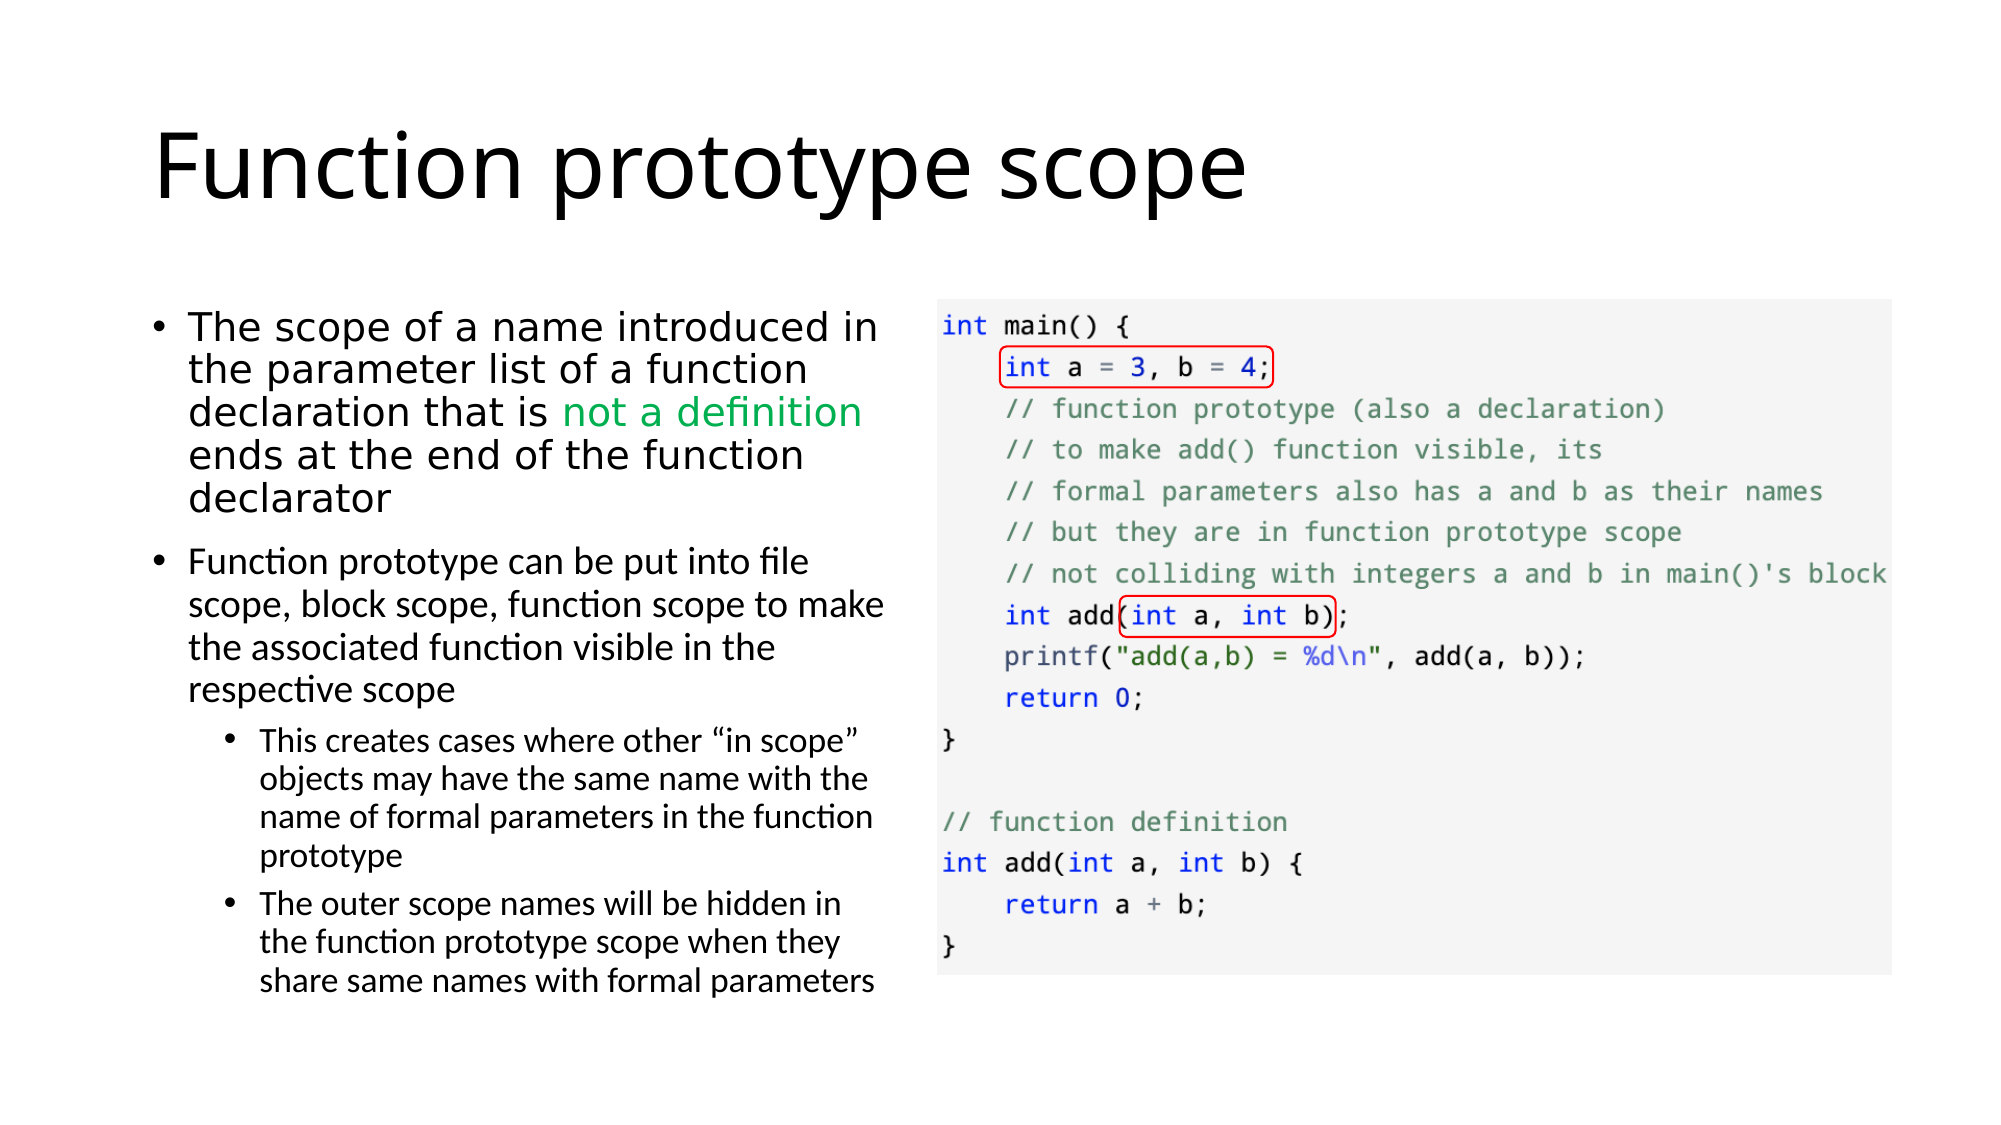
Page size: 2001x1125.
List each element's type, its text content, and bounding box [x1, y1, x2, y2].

list The scope of a name introduced in the parameter list of a function declaration that is not a definition ends at the end of the function declarator Function prototype can be put into file scope, block scope, function scope to make the associated function visible in the respective scope This creates cases where other “in scope” objects may have the same name with the name of formal parameters in the function prototype The outer scope names will be hidden in the function prototype scope when they share same names with formal parameters [137, 299, 902, 1014]
title Function prototype scope [137, 59, 1863, 278]
picture [937, 299, 1892, 975]
